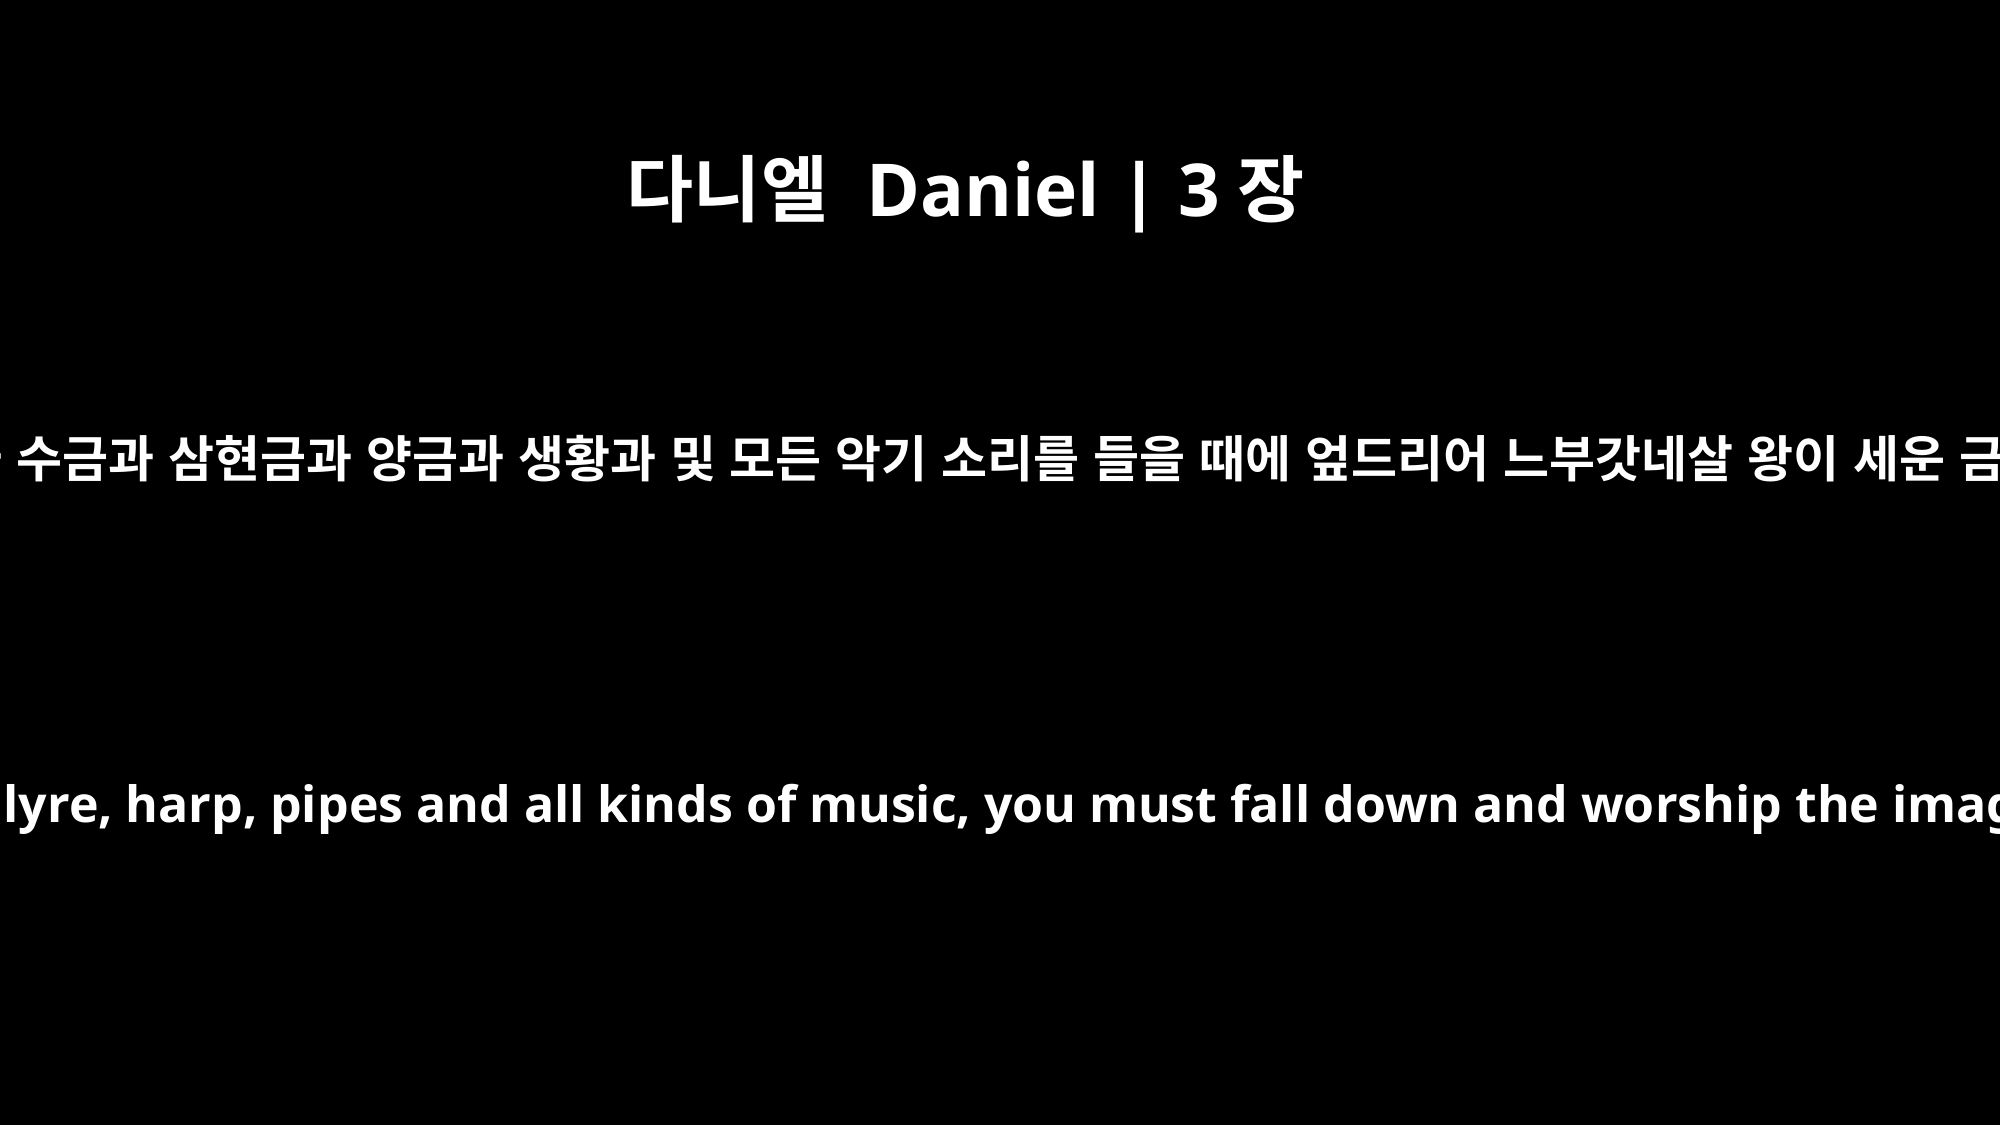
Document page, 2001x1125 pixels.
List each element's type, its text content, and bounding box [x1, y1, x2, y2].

text_box 다니엘 Daniel | 3장 [611, 136, 1320, 239]
text_box 5 너희는 나팔과 피리와 수금과 삼현금과 양금과 생황과 및 모든 악기 소리를 들을 때에 엎드리어 느부갓네살 왕이 세운 금 신상에게 절하라 [0, 359, 2000, 495]
text_box As soon as you hear the sound of the horn, flute, zither, lyre, harp, pipes and all kinds of music, you must fall down and worship the image of gold that King Nebuchadnezzar has set up. [0, 764, 2000, 840]
